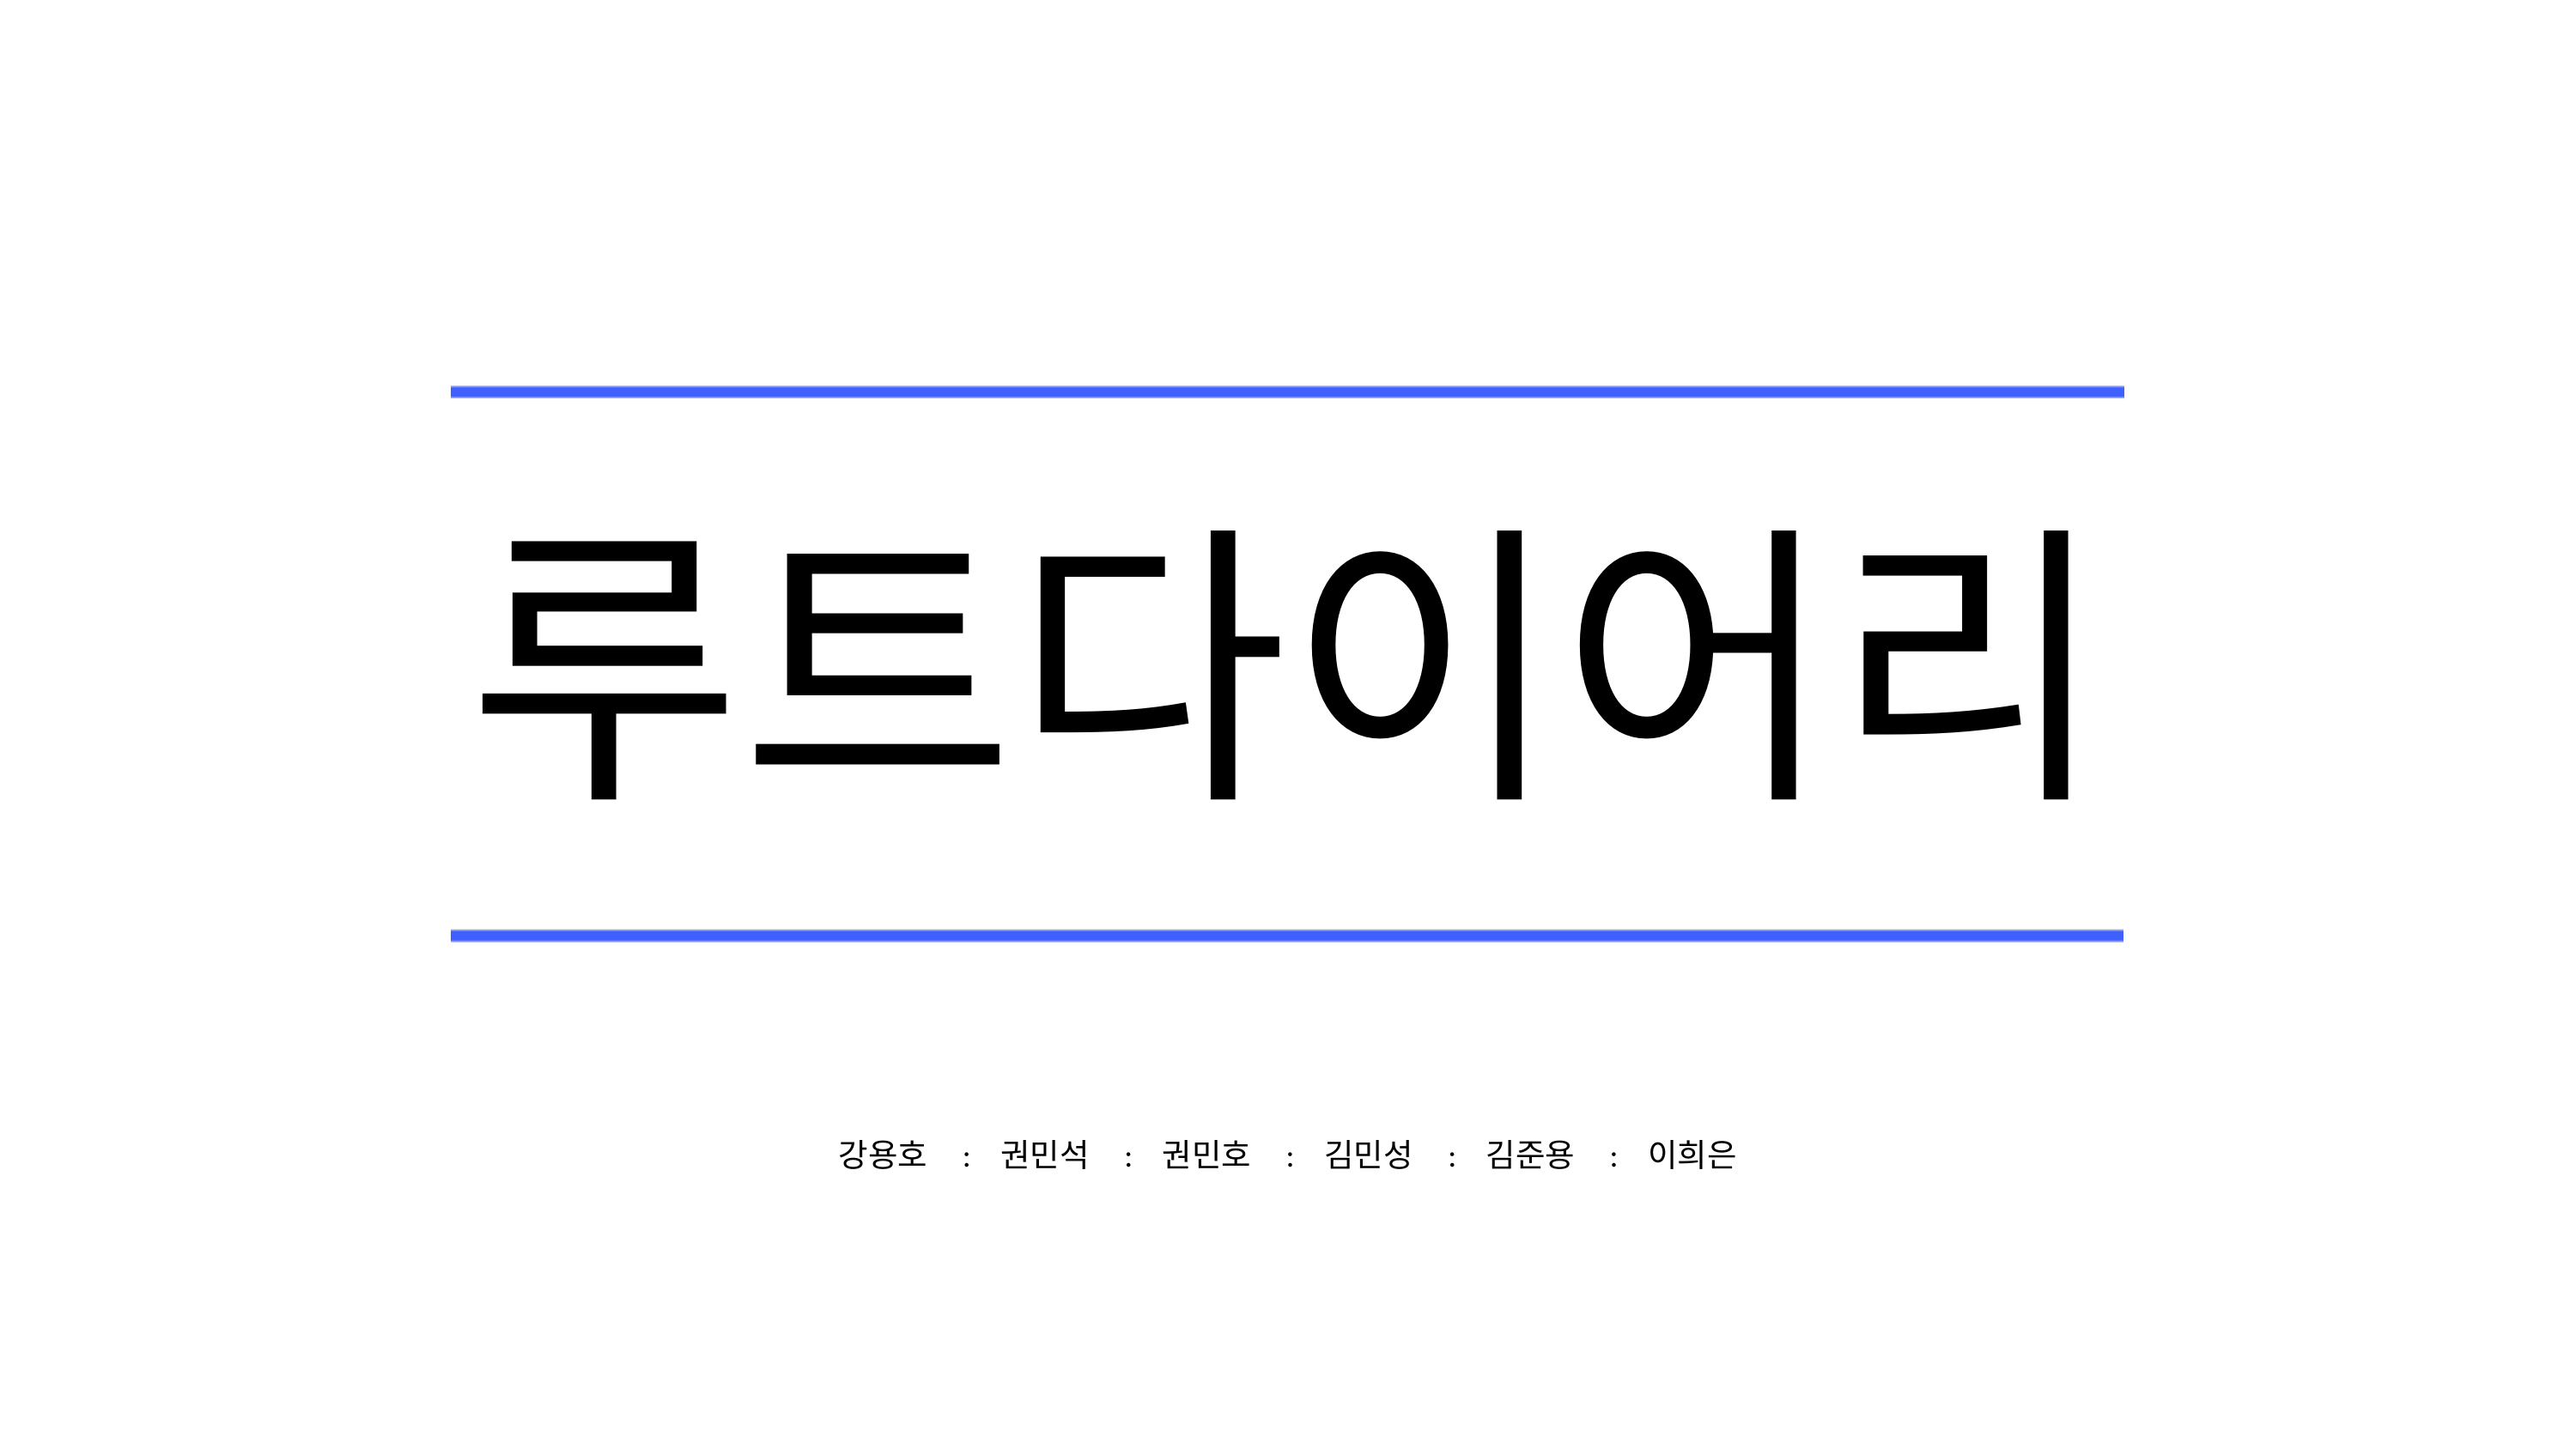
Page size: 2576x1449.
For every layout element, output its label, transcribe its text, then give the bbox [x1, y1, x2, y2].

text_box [450, 913, 2124, 959]
text_box 강용호 : 권민석 : 권민호 : 김민성 : 김준용 : 이희은 [809, 1129, 1767, 1180]
text_box 루트다이어리 [134, 473, 2441, 843]
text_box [451, 370, 2124, 415]
